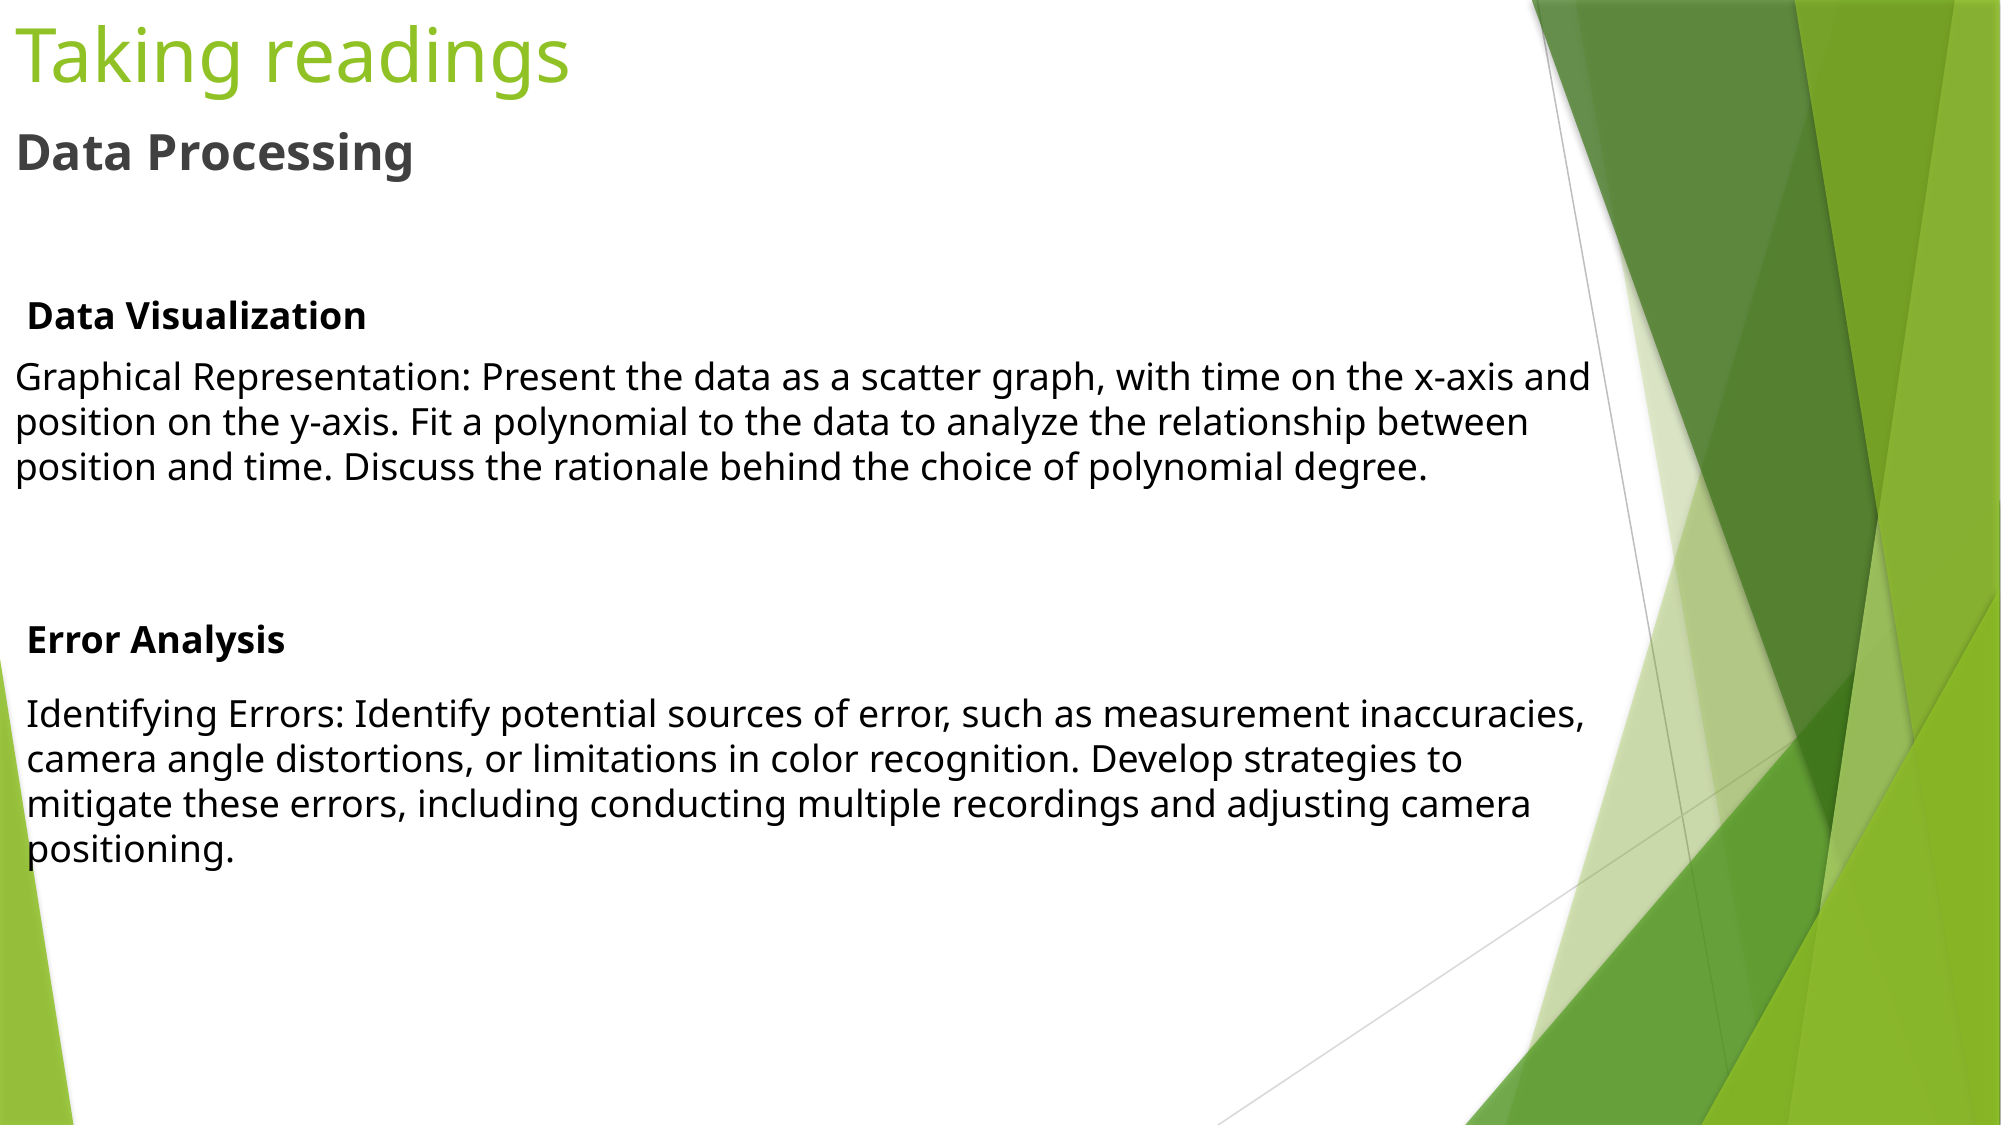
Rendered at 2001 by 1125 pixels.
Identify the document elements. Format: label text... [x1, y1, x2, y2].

text_box Identifying Errors: Identify potential sources of error, such as measurement inaccuracies, camera angle distortions, or limitations in color recognition. Develop strategies to mitigate these errors, including conducting multiple recordings and adjusting camera positioning. [11, 682, 1615, 877]
text_box Graphical Representation: Present the data as a scatter graph, with time on the x-axis and position on the y-axis. Fit a polynomial to the data to analyze the relationship between position and time. Discuss the rationale behind the choice of polynomial degree. [0, 345, 1685, 495]
text_box Error Analysis [11, 608, 532, 669]
text_box Data Visualization [11, 284, 532, 345]
title Taking readings [0, 0, 1411, 112]
list Data Processing [0, 112, 1411, 204]
